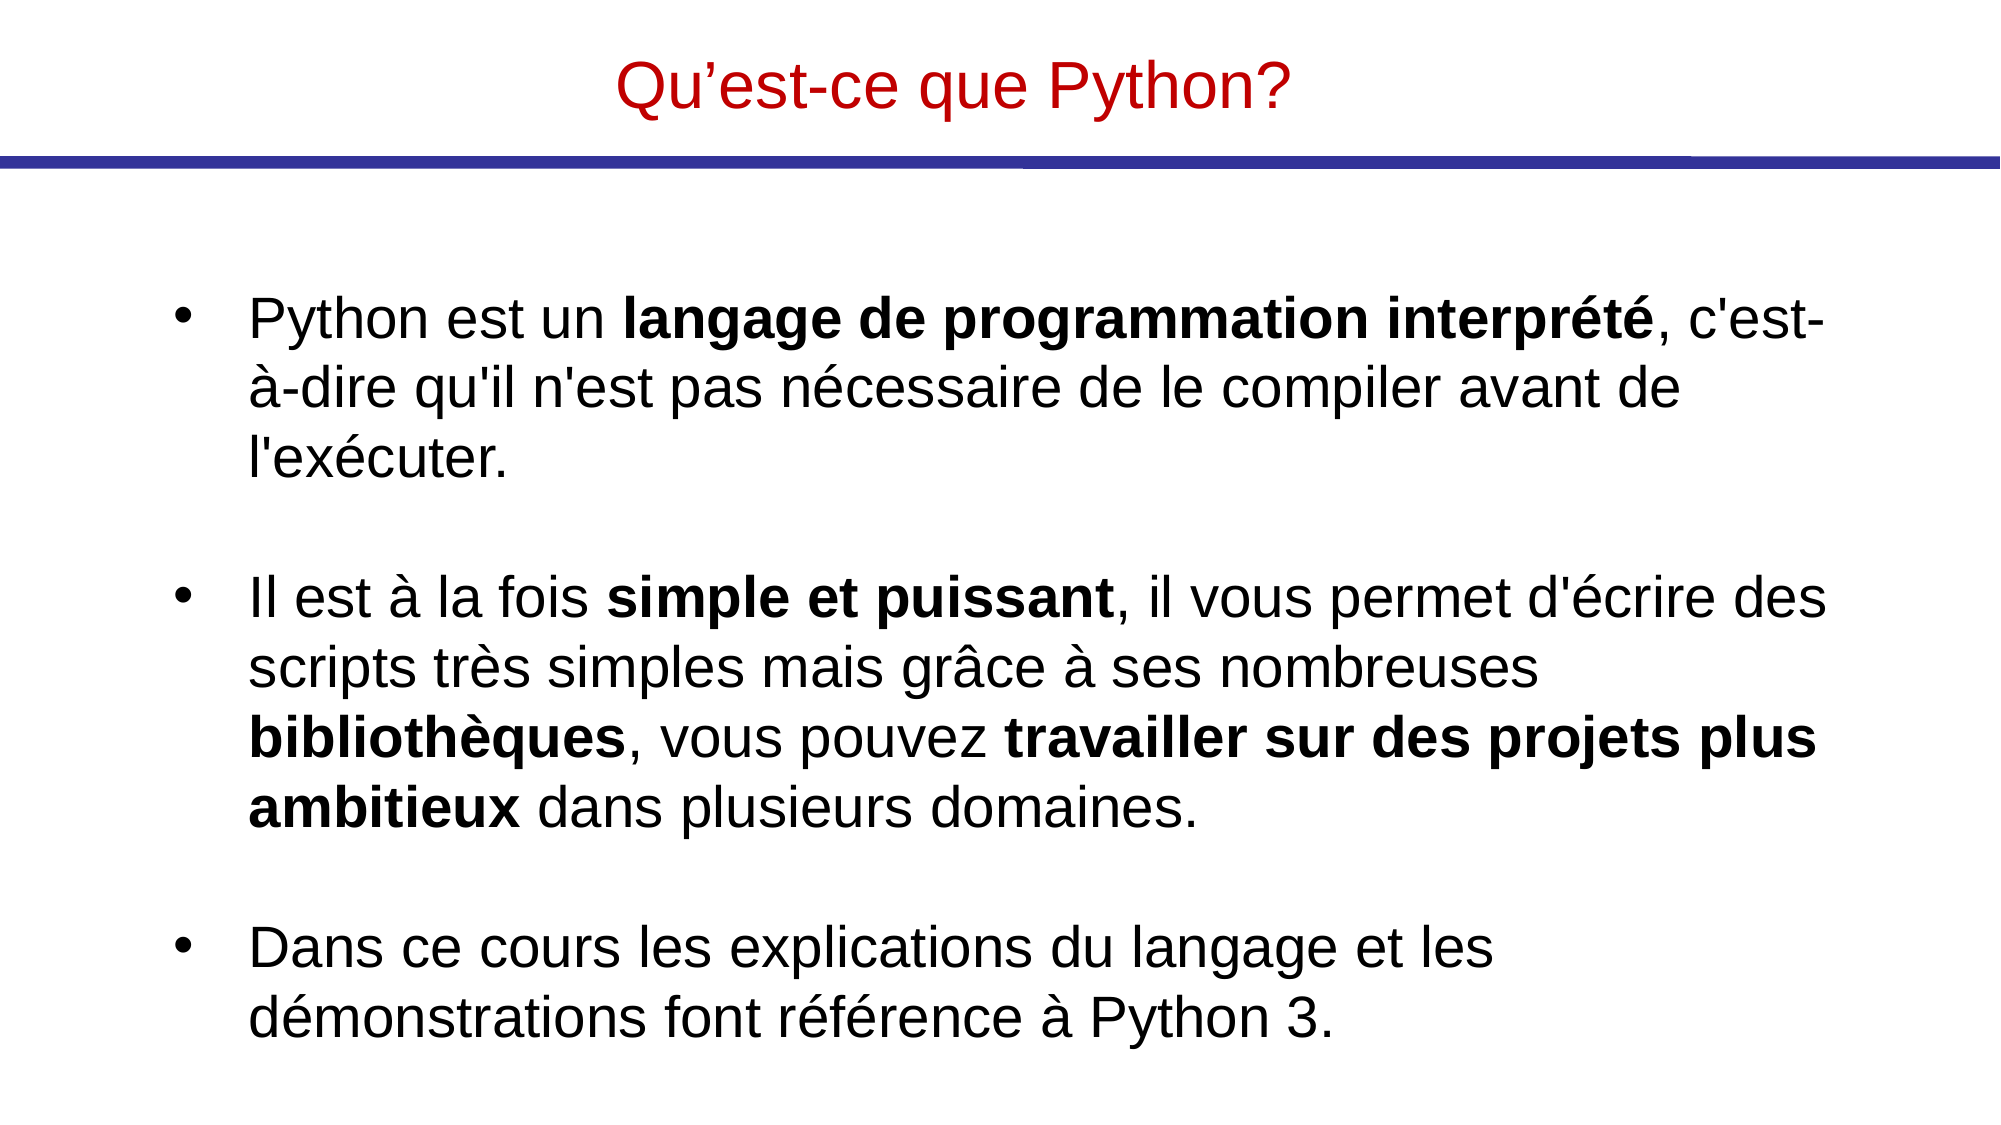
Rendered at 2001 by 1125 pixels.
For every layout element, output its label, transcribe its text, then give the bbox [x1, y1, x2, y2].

text_box Python est un langage de programmation interprété, c'est-à-dire qu'il n'est pas nécessaire de le compiler avant de l'exécuter. Il est à la fois simple et puissant, il vous permet d'écrire des scripts très simples mais grâce à ses nombreuses bibliothèques, vous pouvez travailler sur des projets plus ambitieux dans plusieurs domaines. Dans ce cours les explications du langage et les démonstrations font référence à Python 3. [141, 272, 1859, 1057]
title Qu’est-ce que Python? [614, 18, 1385, 156]
